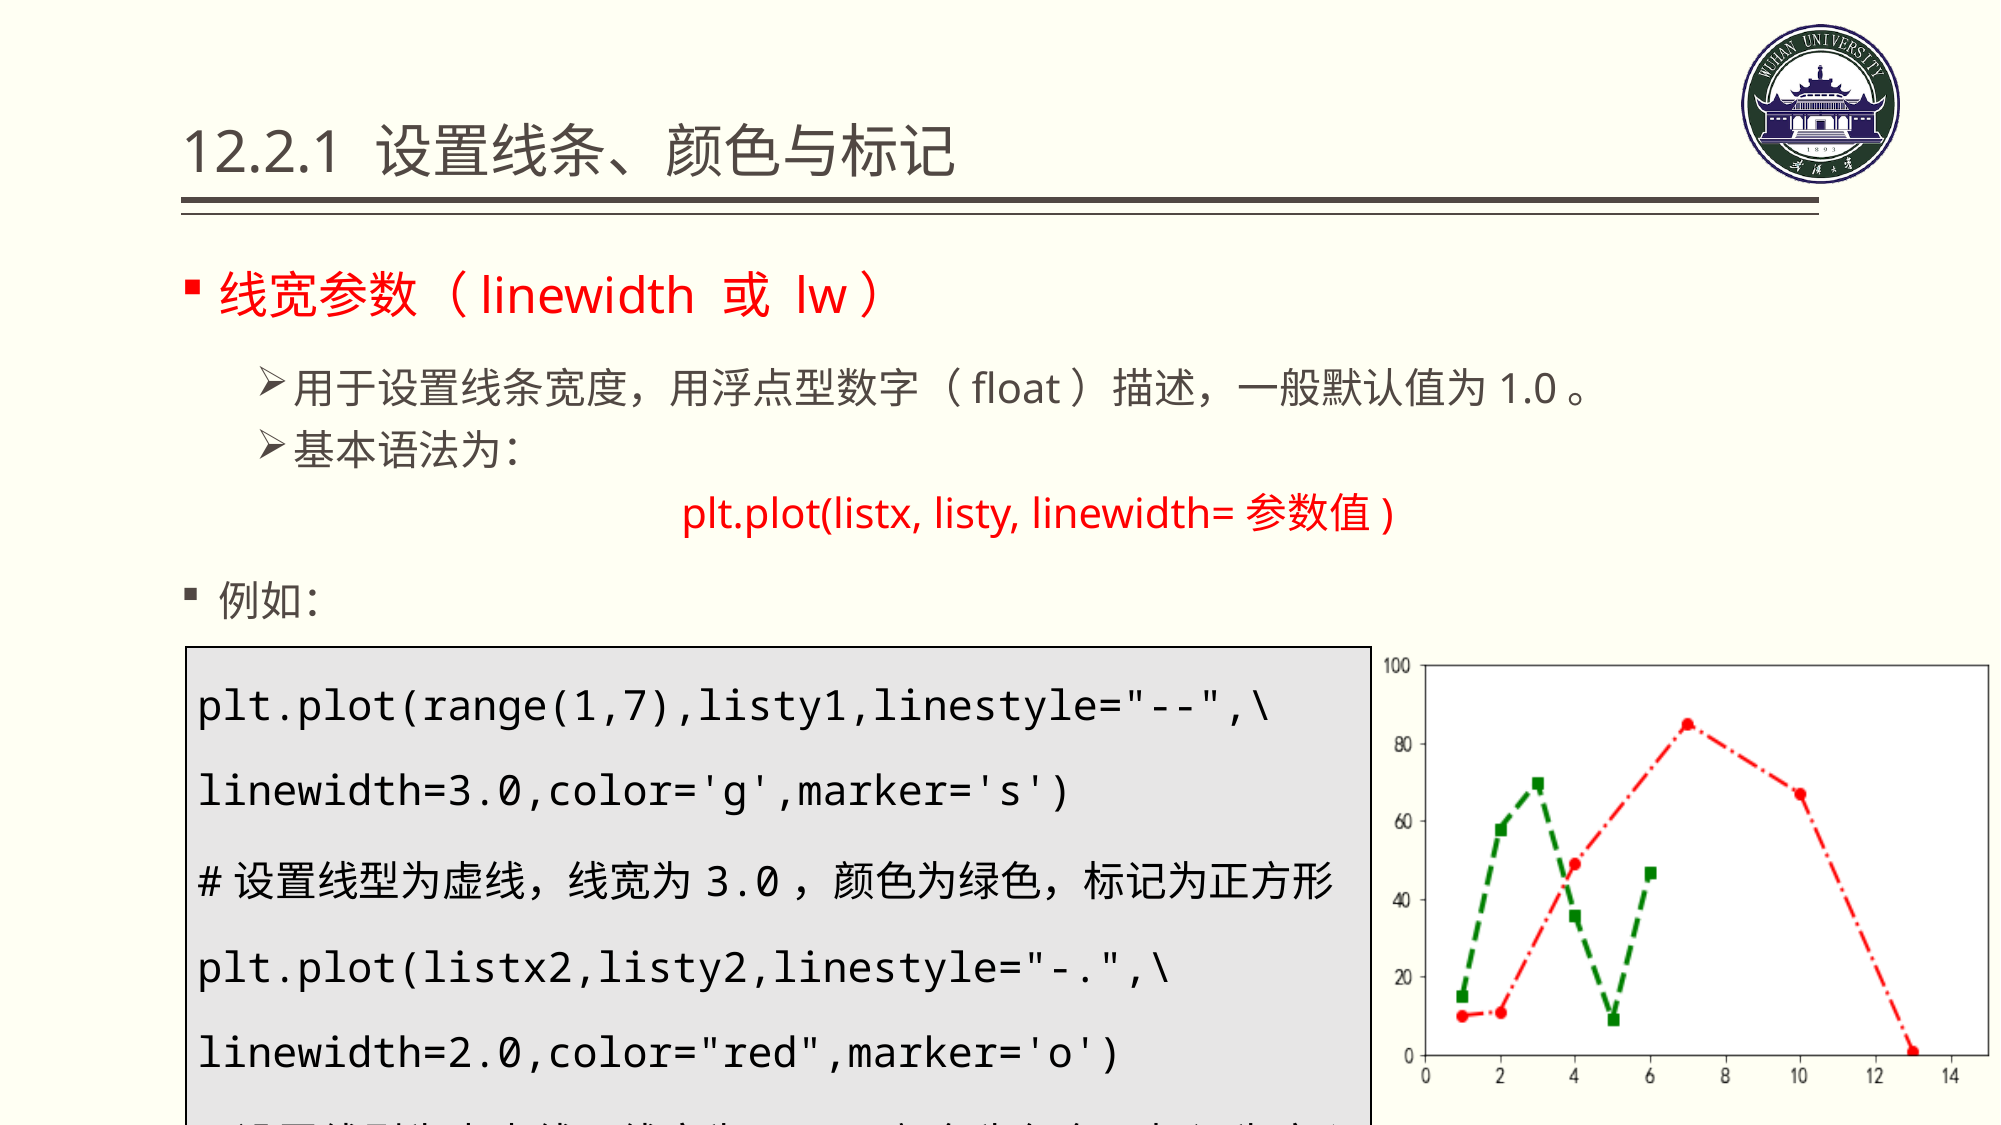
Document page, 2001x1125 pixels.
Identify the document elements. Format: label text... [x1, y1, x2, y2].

table_header plt.plot(range(1,7),listy1,linestyle="--",\ linewidth=3.0,color='g',marker='s') #设置线型为虚线，线宽为3.0，颜色为绿色，标记为正方形 plt.plot(listx2,listy2,linestyle="-.",\ linewidth=2.0,color="red",marker='o') #设置线型为虚点线，线宽为2.0，颜色为红色，标记为实心圆 [187, 648, 1370, 1125]
title 12.2.1 设置线条、颜色与标记 [181, 12, 1819, 193]
picture [1370, 645, 2000, 1100]
list 线宽参数（linewidth 或 lw） 用于设置线条宽度，用浮点型数字（float）描述，一般默认值为1.0。 基本语法为： plt.plot(listx, listy, linewidth=参数值) 例如： [181, 262, 1819, 1013]
picture [1819, 24, 1900, 184]
